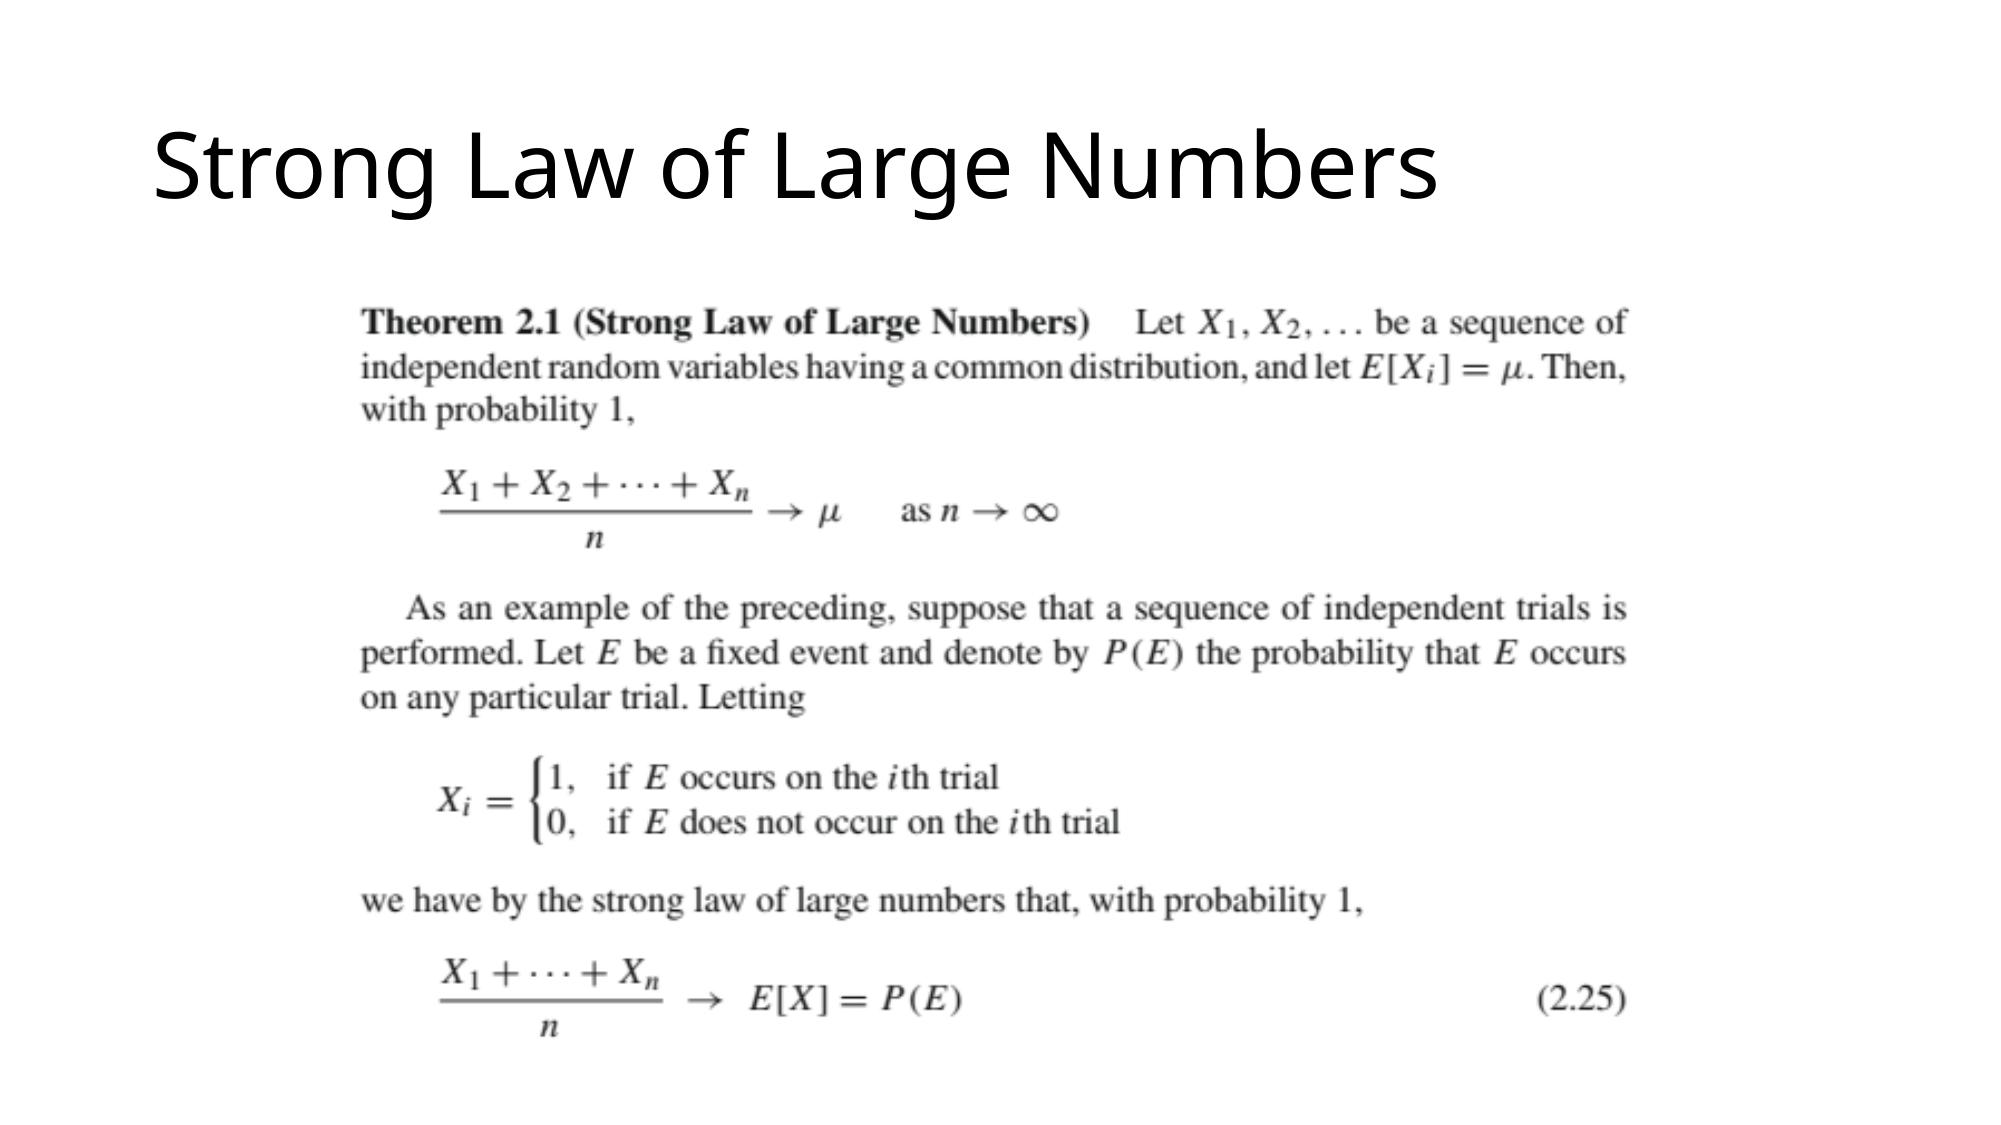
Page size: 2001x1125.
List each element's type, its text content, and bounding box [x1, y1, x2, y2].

picture [336, 292, 1688, 1064]
title Strong Law of Large Numbers [137, 59, 1863, 278]
